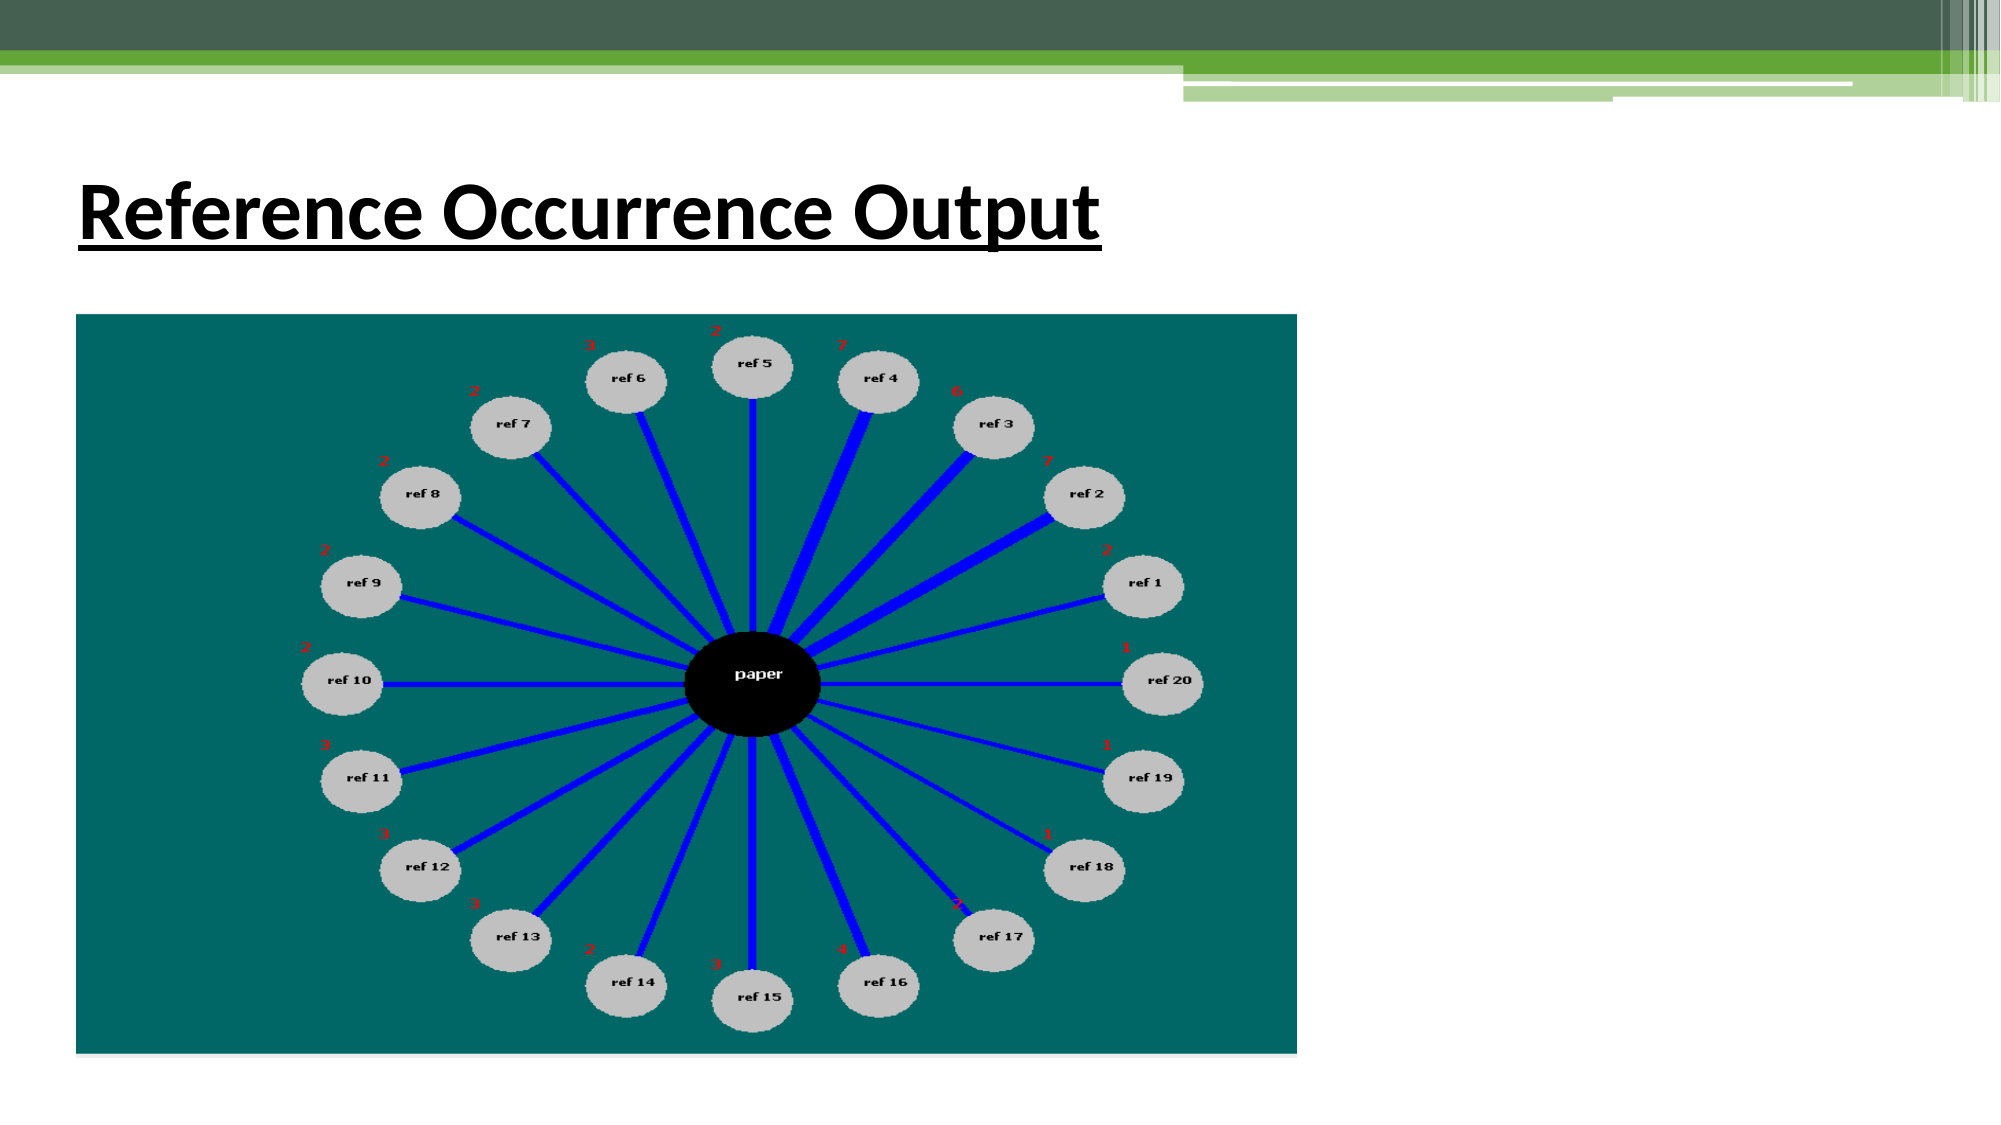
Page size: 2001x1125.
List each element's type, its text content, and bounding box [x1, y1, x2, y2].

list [76, 293, 1297, 1058]
title Reference Occurrence Output [63, 118, 1864, 294]
